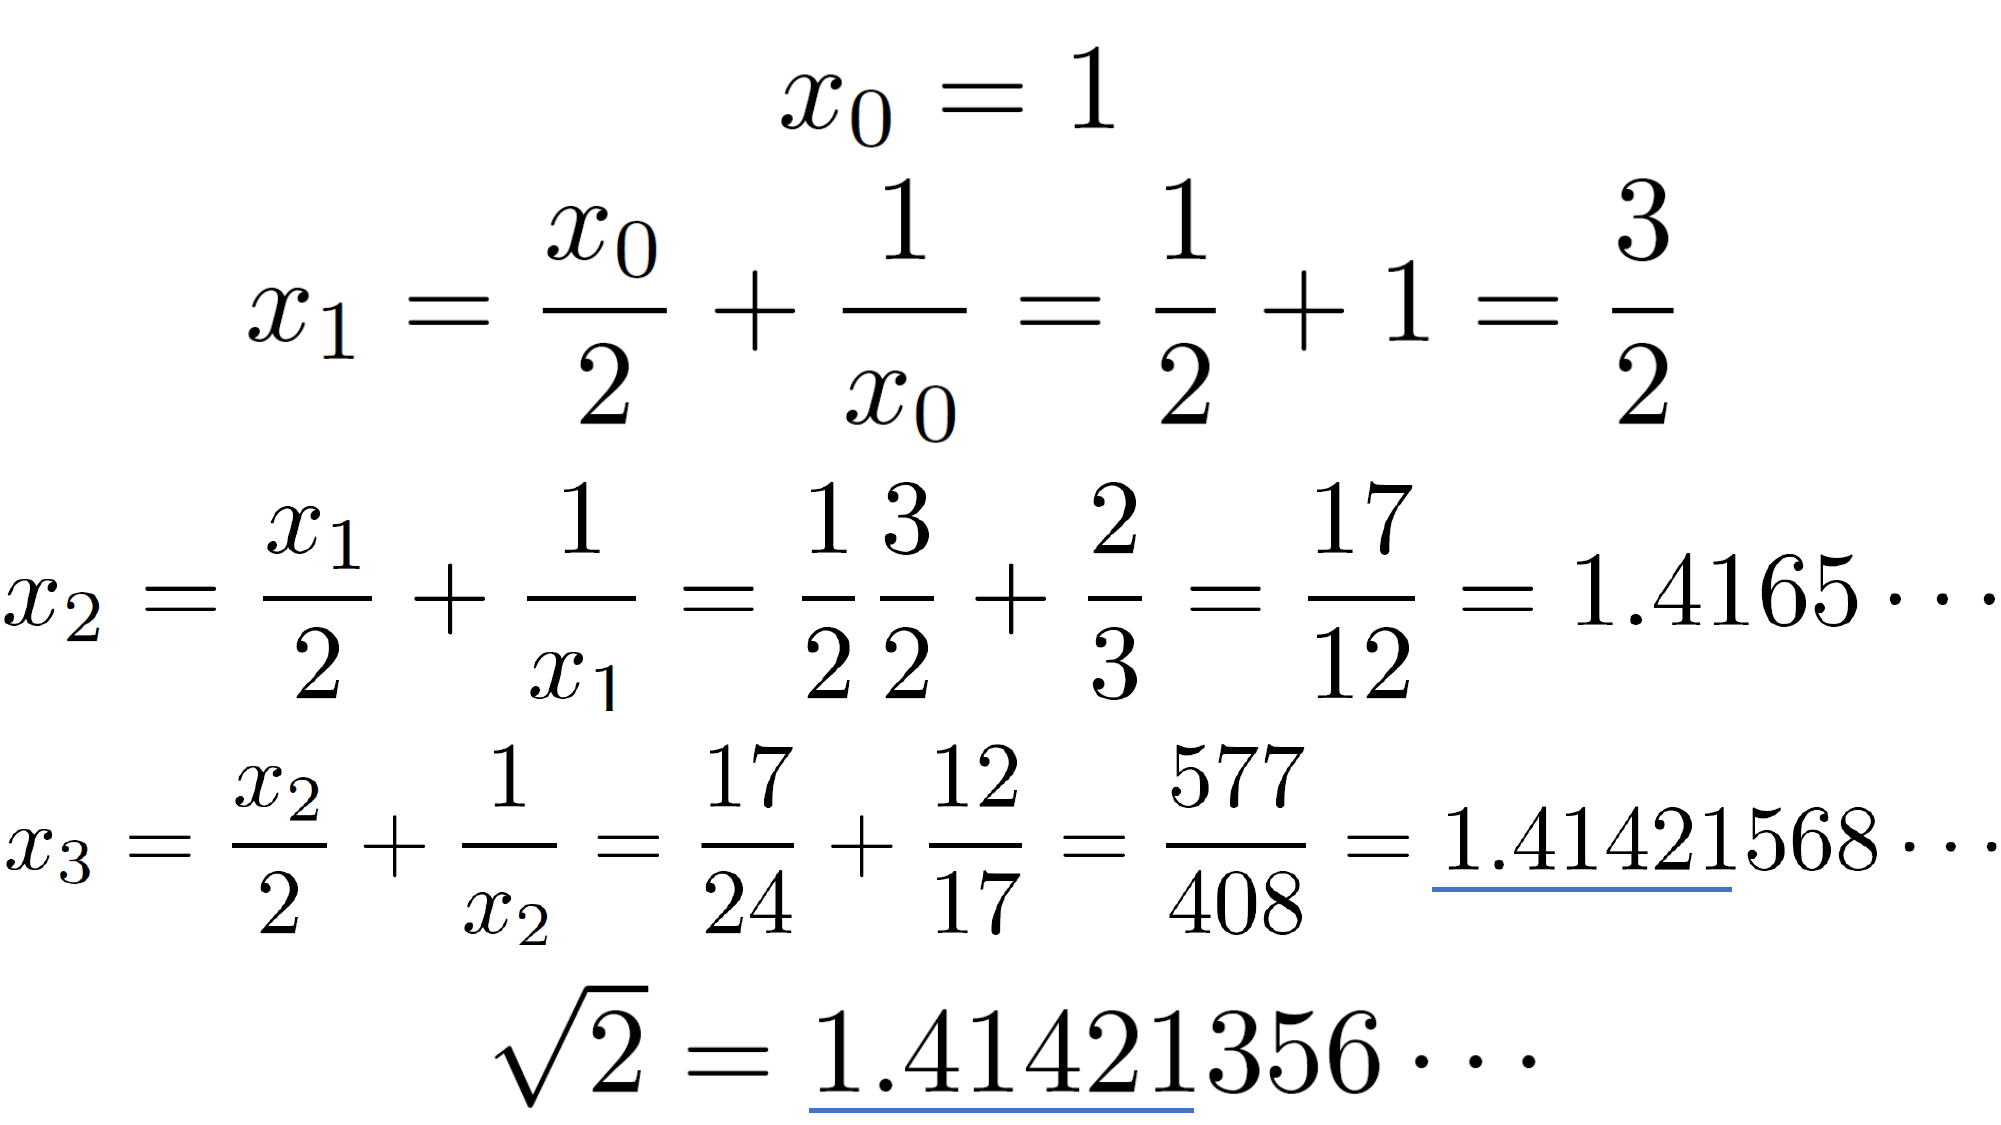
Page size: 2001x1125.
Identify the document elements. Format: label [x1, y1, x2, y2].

picture [0, 740, 2000, 945]
picture [0, 476, 2000, 711]
picture [244, 171, 1679, 446]
picture [764, 22, 1125, 154]
picture [487, 974, 1563, 1111]
